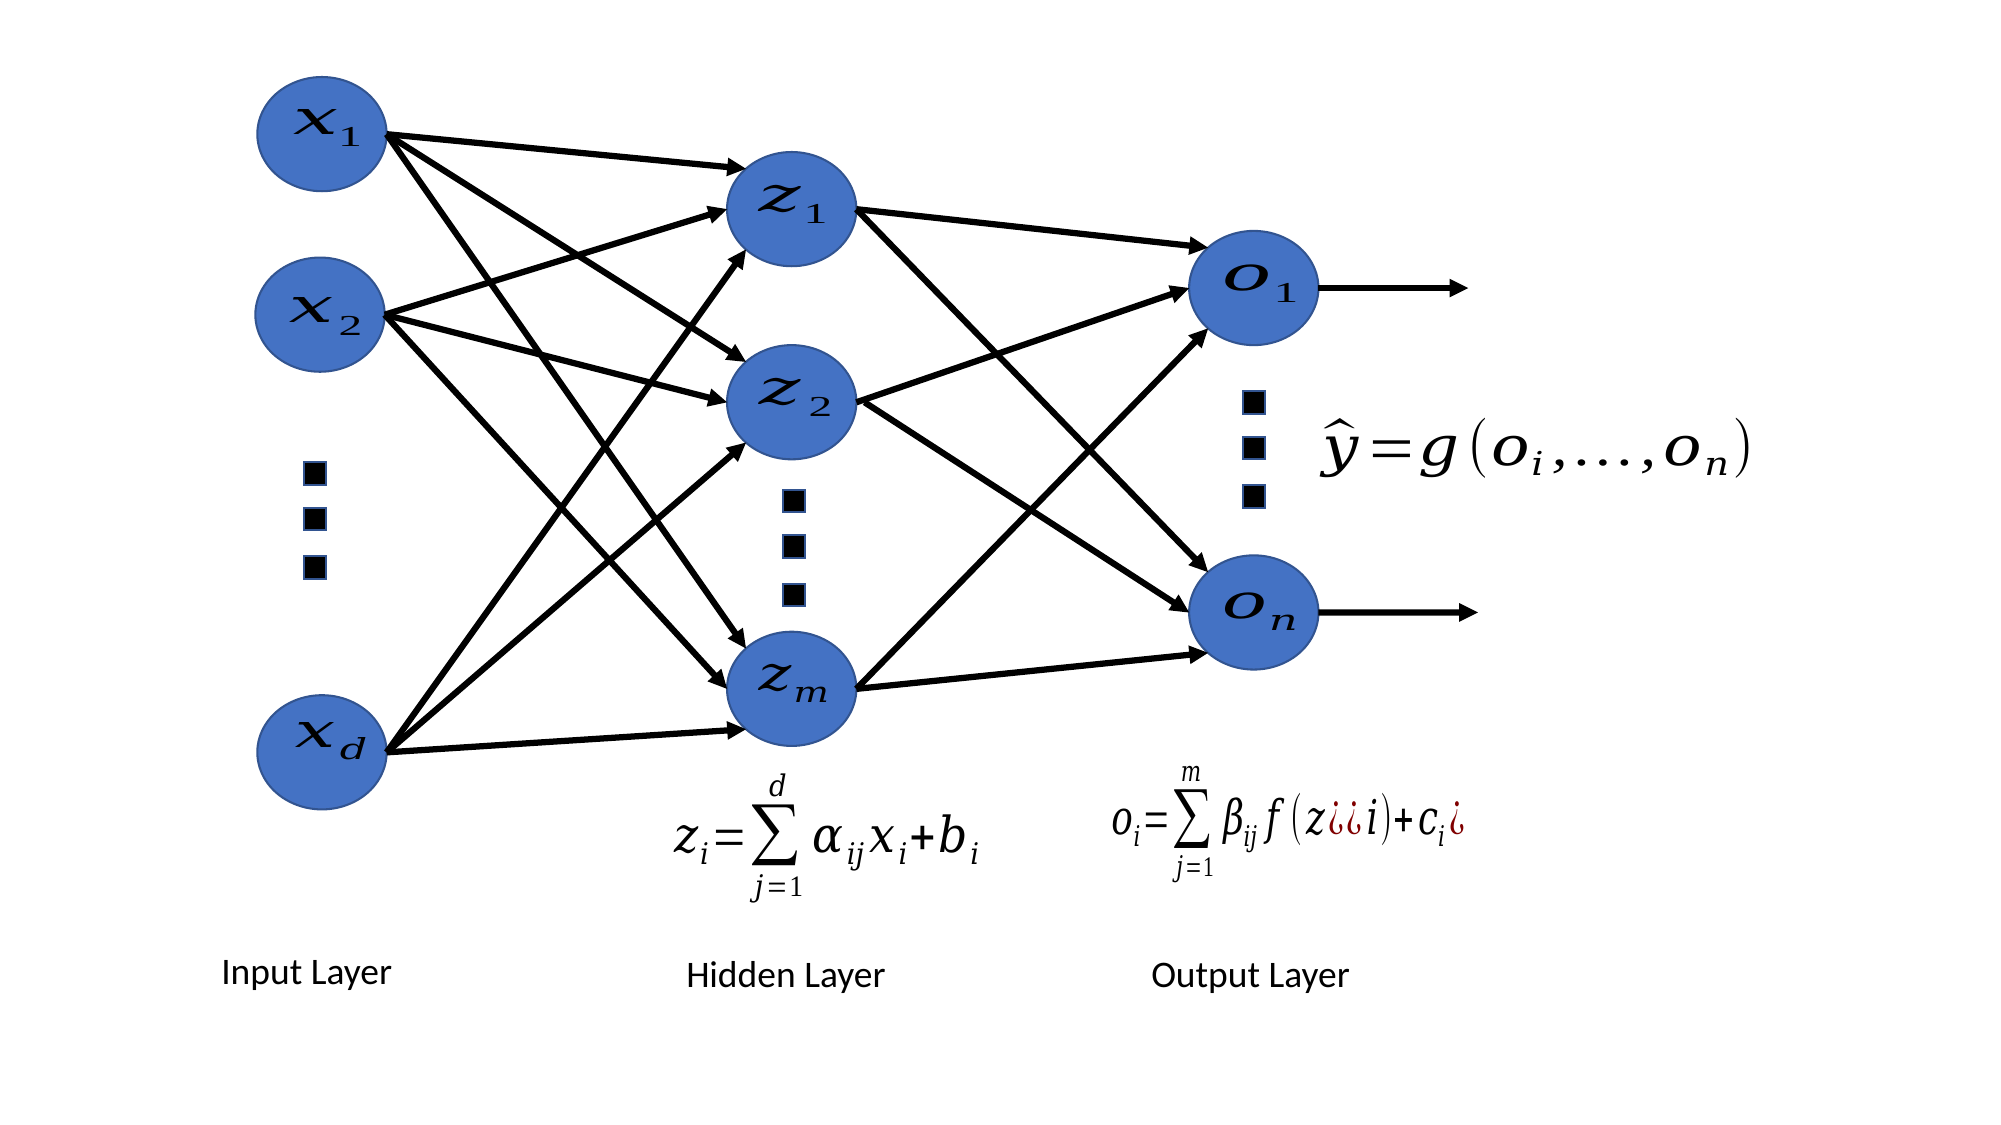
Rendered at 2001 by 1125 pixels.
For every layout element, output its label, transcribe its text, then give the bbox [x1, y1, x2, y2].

text_box [746, 630, 858, 747]
text_box [782, 489, 806, 513]
text_box Hidden Layer [671, 943, 1061, 1003]
text_box [1242, 390, 1266, 415]
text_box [386, 442, 746, 729]
text_box [303, 461, 327, 486]
text_box [303, 555, 327, 580]
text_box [856, 209, 1209, 328]
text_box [386, 134, 746, 249]
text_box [386, 729, 746, 753]
text_box [1209, 554, 1320, 671]
text_box [782, 534, 806, 559]
text_box [746, 344, 856, 461]
text_box [254, 256, 384, 373]
text_box Output Layer [1136, 943, 1526, 1003]
text_box [256, 694, 388, 811]
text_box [856, 328, 1209, 652]
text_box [384, 209, 728, 314]
text_box [303, 507, 327, 531]
text_box [1209, 229, 1320, 347]
text_box [1242, 436, 1266, 460]
text_box [746, 150, 858, 268]
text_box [856, 287, 1190, 328]
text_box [386, 249, 746, 442]
text_box Input Layer [206, 939, 596, 1000]
text_box [256, 75, 388, 193]
text_box [782, 583, 806, 607]
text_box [856, 652, 1209, 689]
text_box [1242, 484, 1266, 509]
